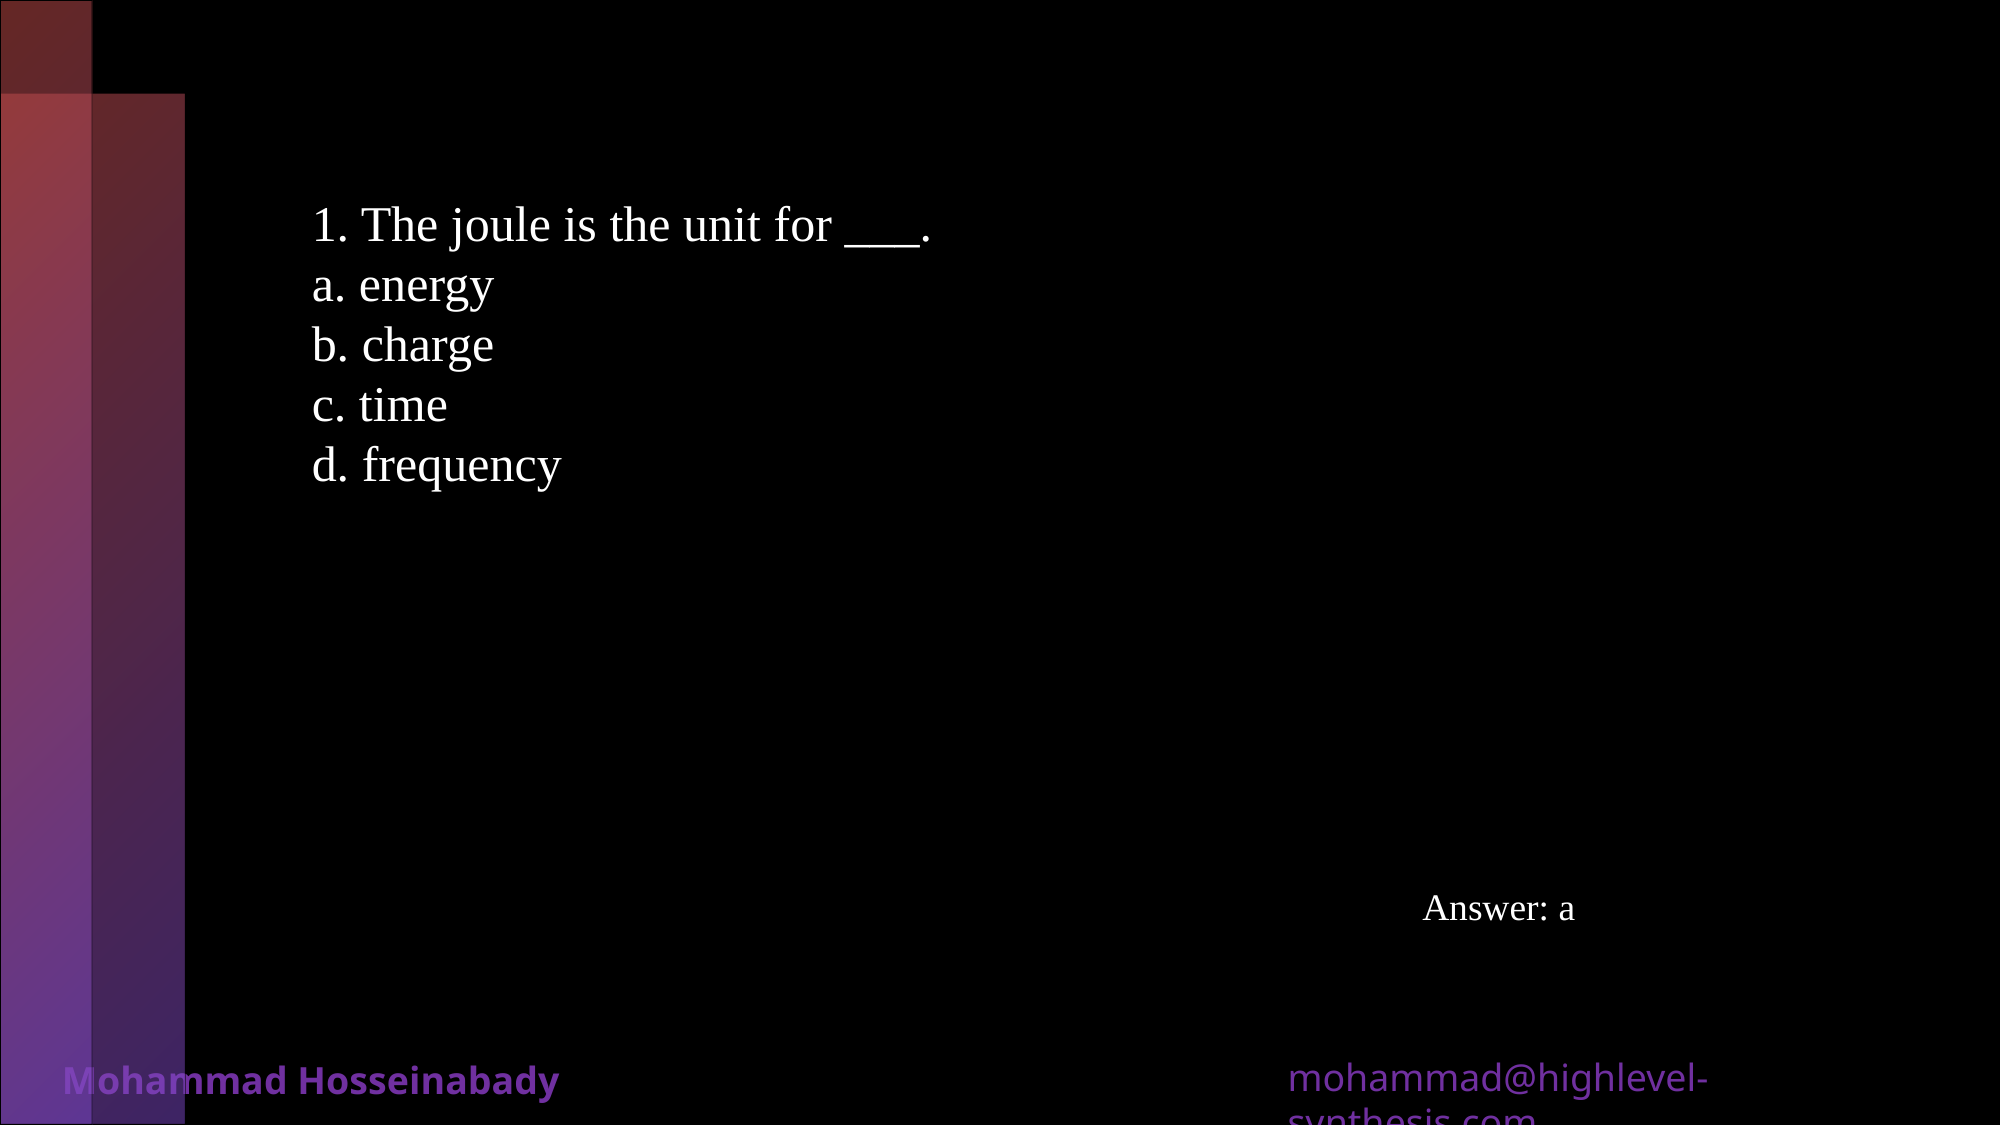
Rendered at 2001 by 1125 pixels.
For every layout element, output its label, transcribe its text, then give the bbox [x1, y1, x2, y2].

text_box Answer: a [1407, 875, 1807, 936]
text_box 1. The joule is the unit for ___. a. energy b. charge c. time d. frequency [297, 184, 1298, 500]
